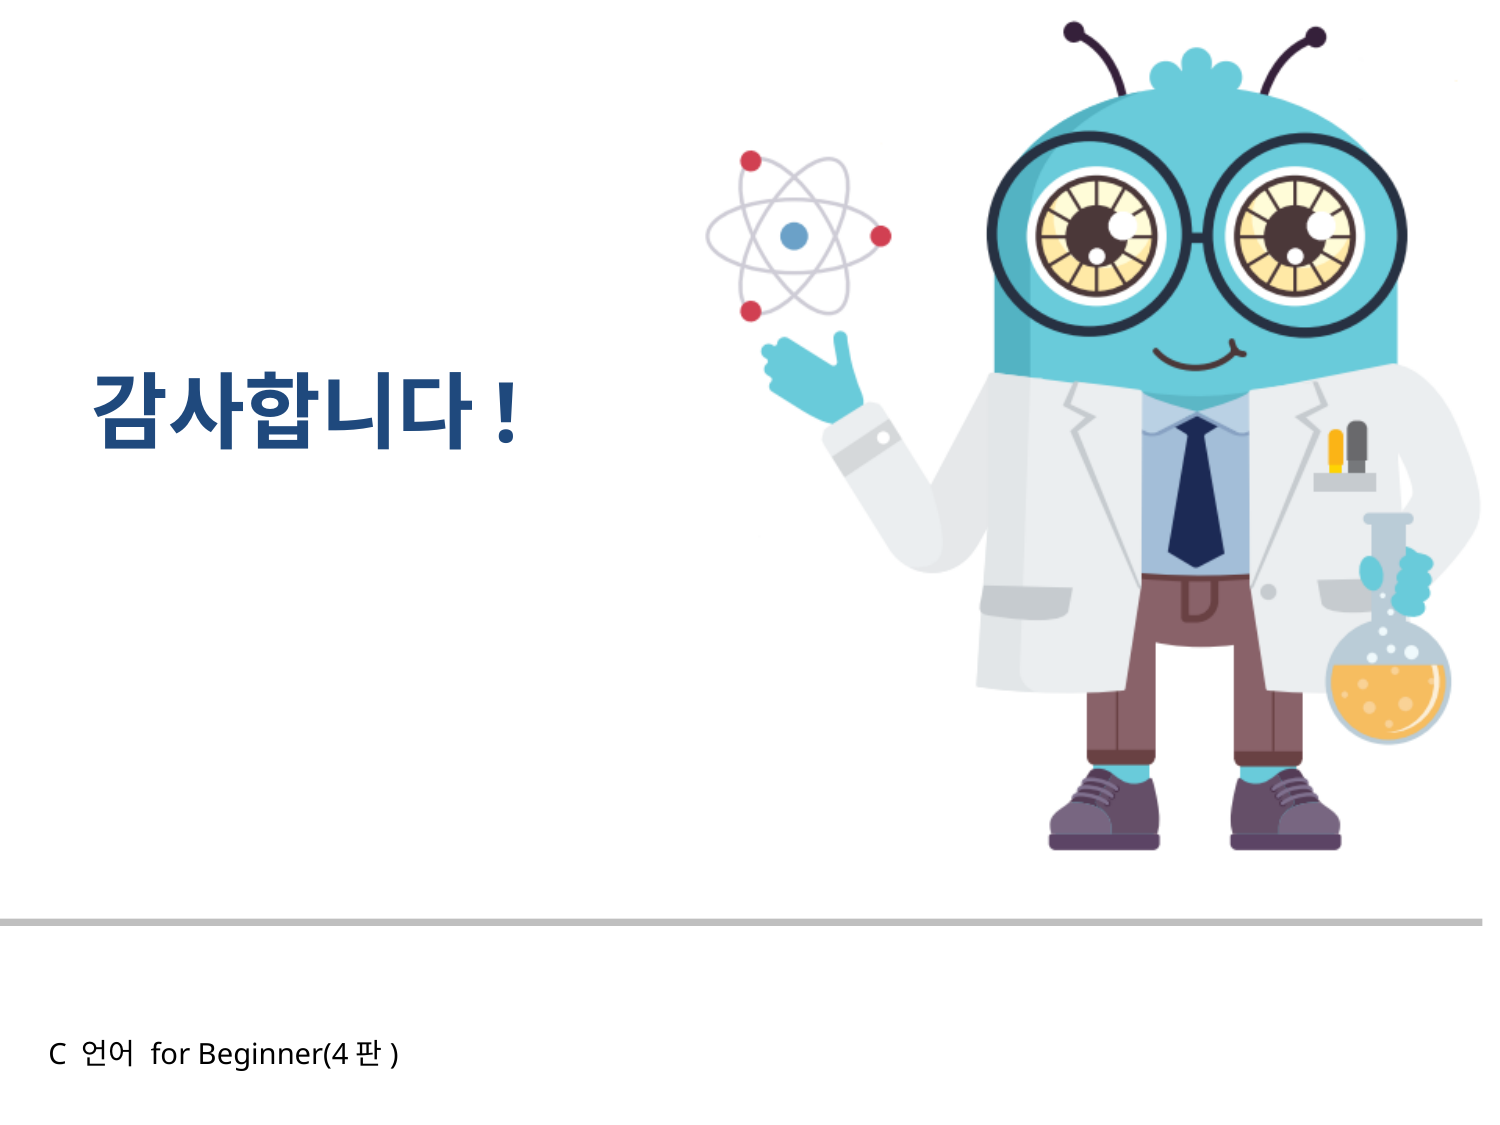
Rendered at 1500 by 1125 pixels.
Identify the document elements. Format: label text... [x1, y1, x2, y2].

text_box 감사합니다! [76, 231, 656, 587]
picture [704, 0, 1500, 863]
